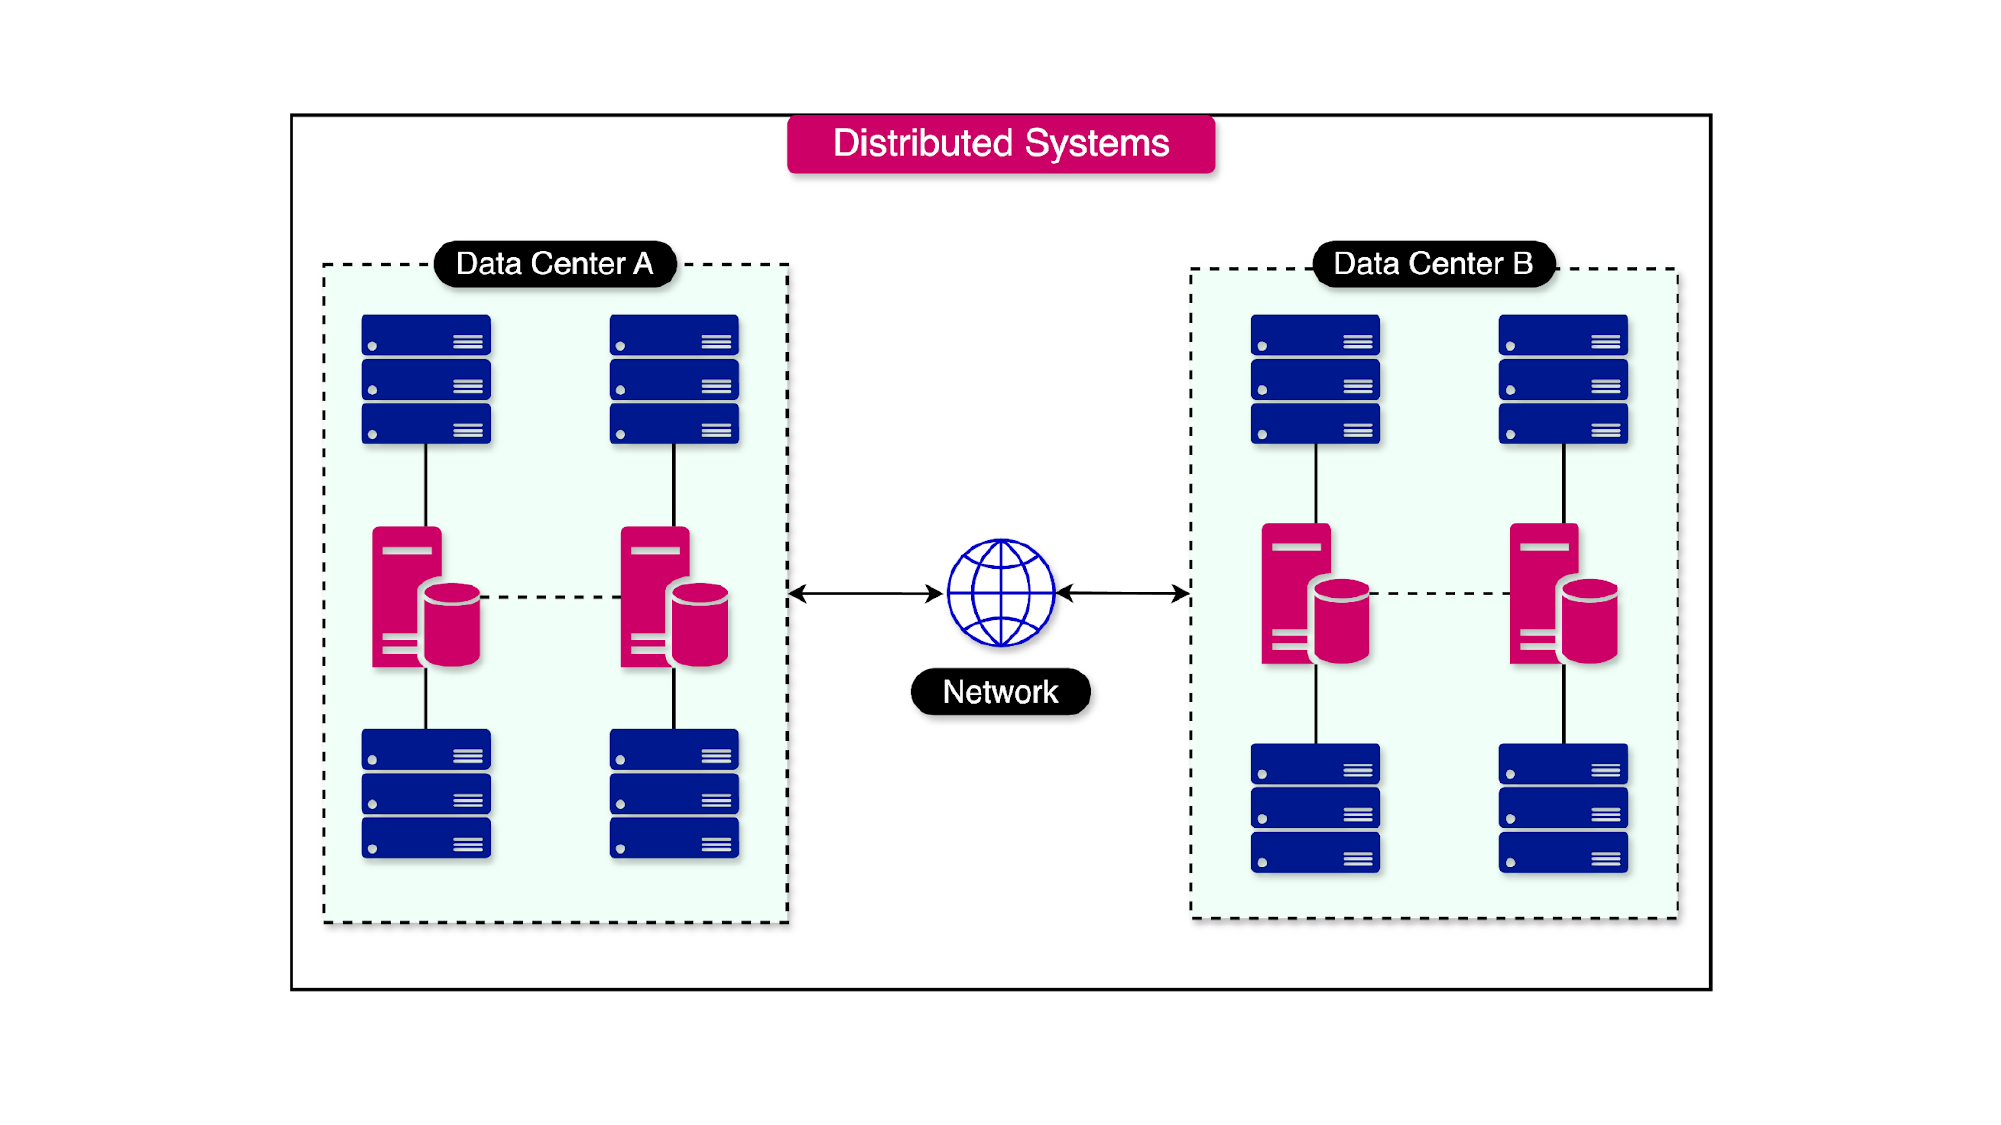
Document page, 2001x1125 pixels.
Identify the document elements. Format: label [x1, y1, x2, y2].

picture [273, 92, 1727, 1006]
